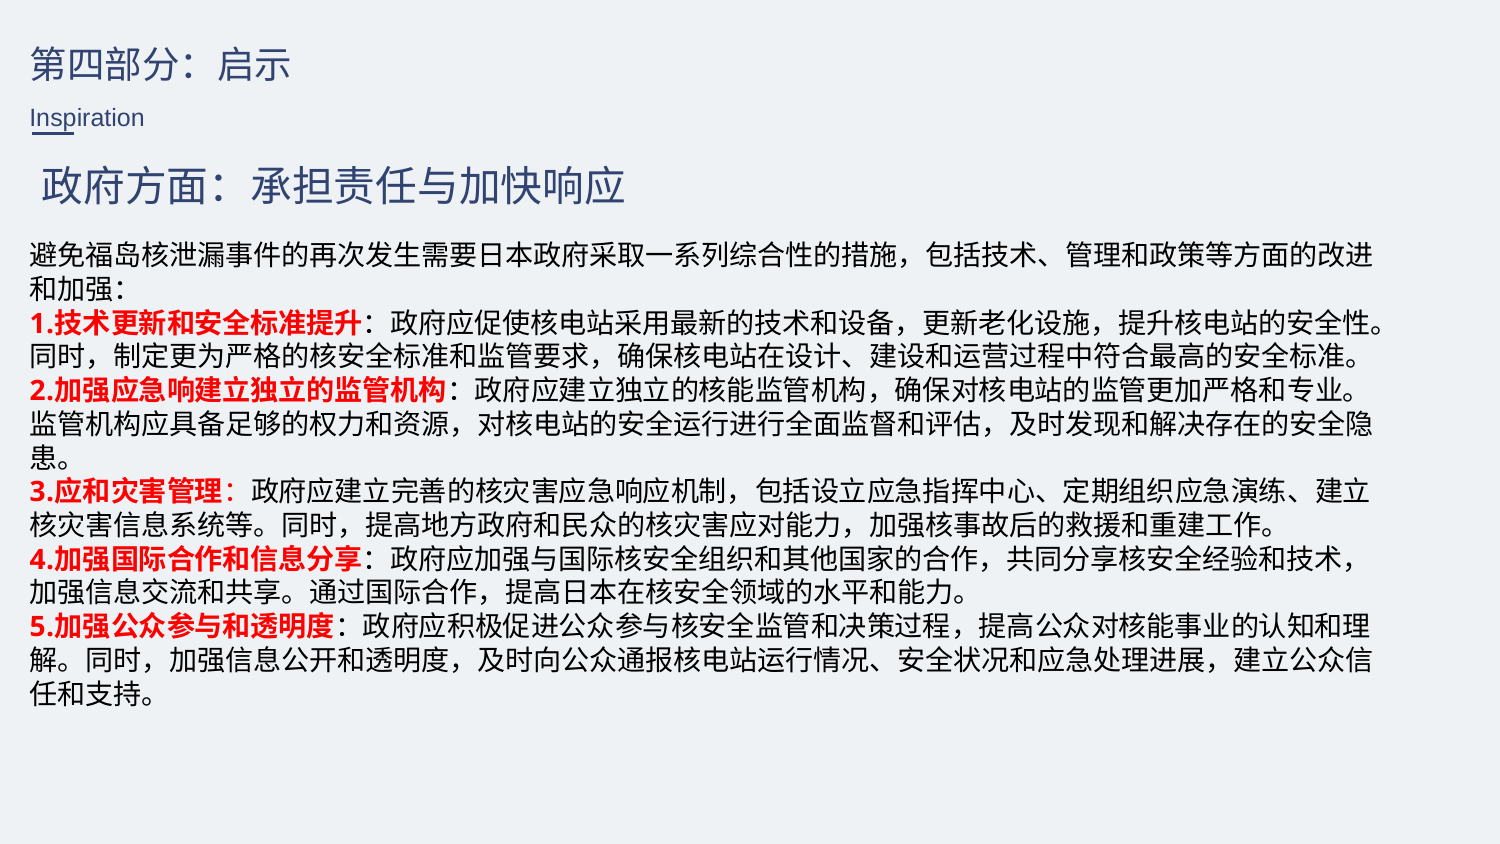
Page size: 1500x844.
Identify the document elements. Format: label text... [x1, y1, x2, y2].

text_box Inspiration [14, 94, 160, 140]
text_box 避免福岛核泄漏事件的再次发生需要日本政府采取一系列综合性的措施，包括技术、管理和政策等方面的改进和加强： 技术更新和安全标准提升：政府应促使核电站采用最新的技术和设备，更新老化设施，提升核电站的安全性。同时，制定更为严格的核安全标准和监管要求，确保核电站在设计、建设和运营过程中符合最高的安全标准。 加强应急响建立独立的监管机构：政府应建立独立的核能监管机构，确保对核电站的监管更加严格和专业。监管机构应具备足够的权力和资源，对核电站的安全运行进行全面监督和评估，及时发现和解决存在的安全隐患。 应和灾害管理：政府应建立完善的核灾害应急响应机制，包括设立应急指挥中心、定期组织应急演练、建立核灾害信息系统等。同时，提高地方政府和民众的核灾害应对能力，加强核事故后的救援和重建工作。 加强国际合作和信息分享：政府应加强与国际核安全组织和其他国家的合作，共同分享核安全经验和技术，加强信息交流和共享。通过国际合作，提高日本在核安全领域的水平和能力。 加强公众参与和透明度：政府应积极促进公众参与核安全监管和决策过程，提高公众对核能事业的认知和理解。同时，加强信息公开和透明度，及时向公众通报核电站运行情况、安全状况和应急处理进展，建立公众信任和支持。 [14, 230, 1397, 718]
text_box 第四部分：启示 [14, 33, 308, 94]
text_box 政府方面：承担责任与加快响应 [26, 152, 811, 217]
